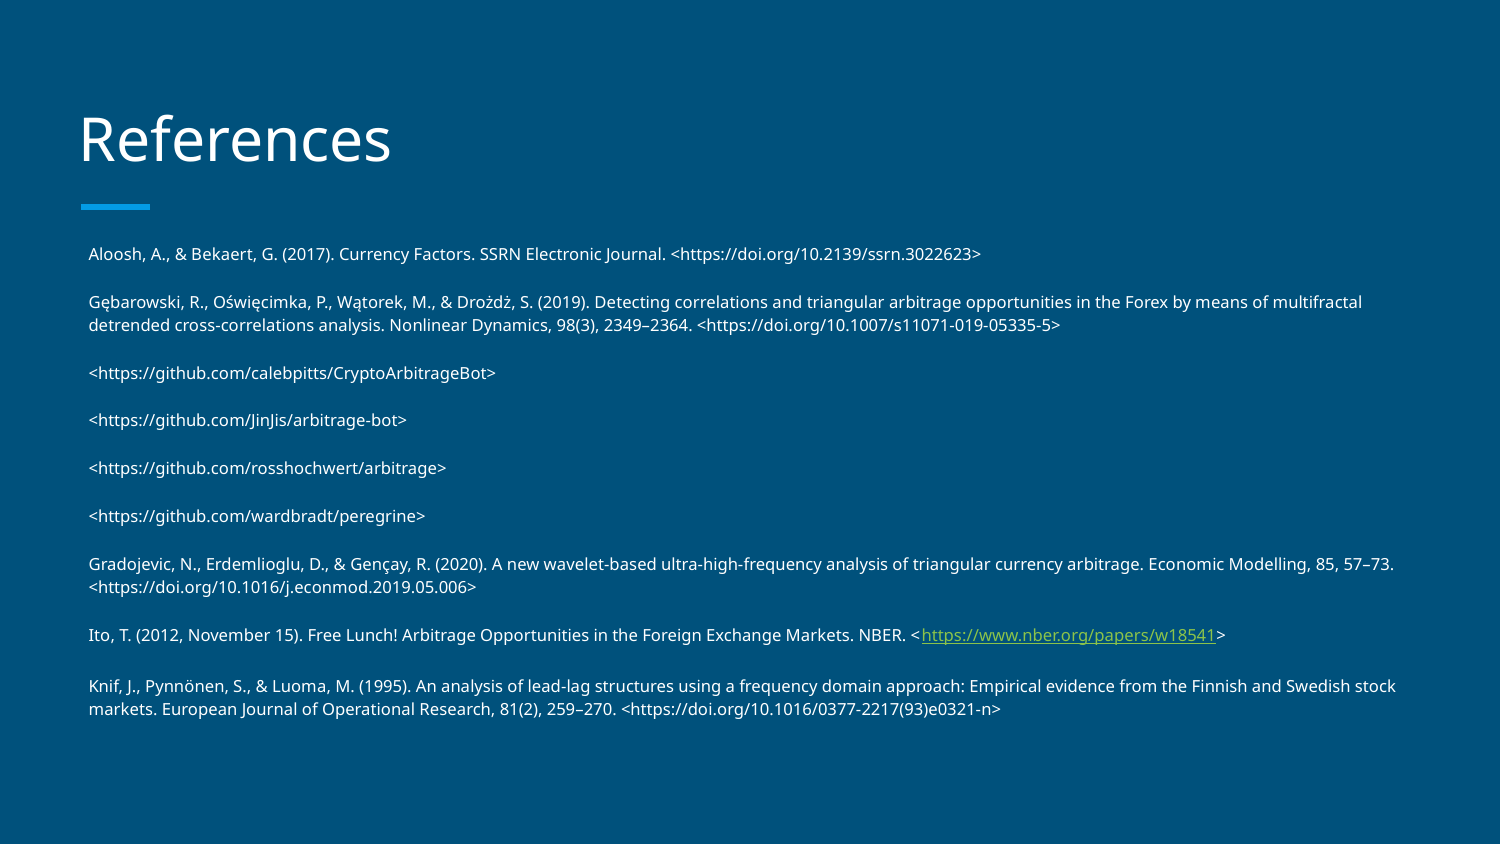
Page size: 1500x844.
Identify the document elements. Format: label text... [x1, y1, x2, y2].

title References [63, 81, 1437, 194]
list Aloosh, A., & Bekaert, G. (2017). Currency Factors. SSRN Electronic Journal. <https://doi.org/10.2139/ssrn.3022623> Gębarowski, R., Oświęcimka, P., Wątorek, M., & Drożdż, S. (2019). Detecting correlations and triangular arbitrage opportunities in the Forex by means of multifractal detrended cross-correlations analysis. Nonlinear Dynamics, 98(3), 2349–2364. <https://doi.org/10.1007/s11071-019-05335-5> <https://github.com/calebpitts/CryptoArbitrageBot> <https://github.com/JinJis/arbitrage-bot> <https://github.com/rosshochwert/arbitrage> <https://github.com/wardbradt/peregrine> Gradojevic, N., Erdemlioglu, D., & Gençay, R. (2020). A new wavelet-based ultra-high-frequency analysis of triangular currency arbitrage. Economic Modelling, 85, 57–73. <https://doi.org/10.1016/j.econmod.2019.05.006> Ito, T. (2012, November 15). Free Lunch! Arbitrage Opportunities in the Foreign Exchange Markets. NBER. <https://www.nber.org/papers/w18541> Knif, J., Pynnönen, S., & Luoma, M. (1995). An analysis of lead-lag structures using a frequency domain approach: Empirical evidence from the Finnish and Swedish stock markets. European Journal of Operational Research, 81(2), 259–270. <https://doi.org/10.1016/0377-2217(93)e0321-n> [73, 225, 1447, 731]
